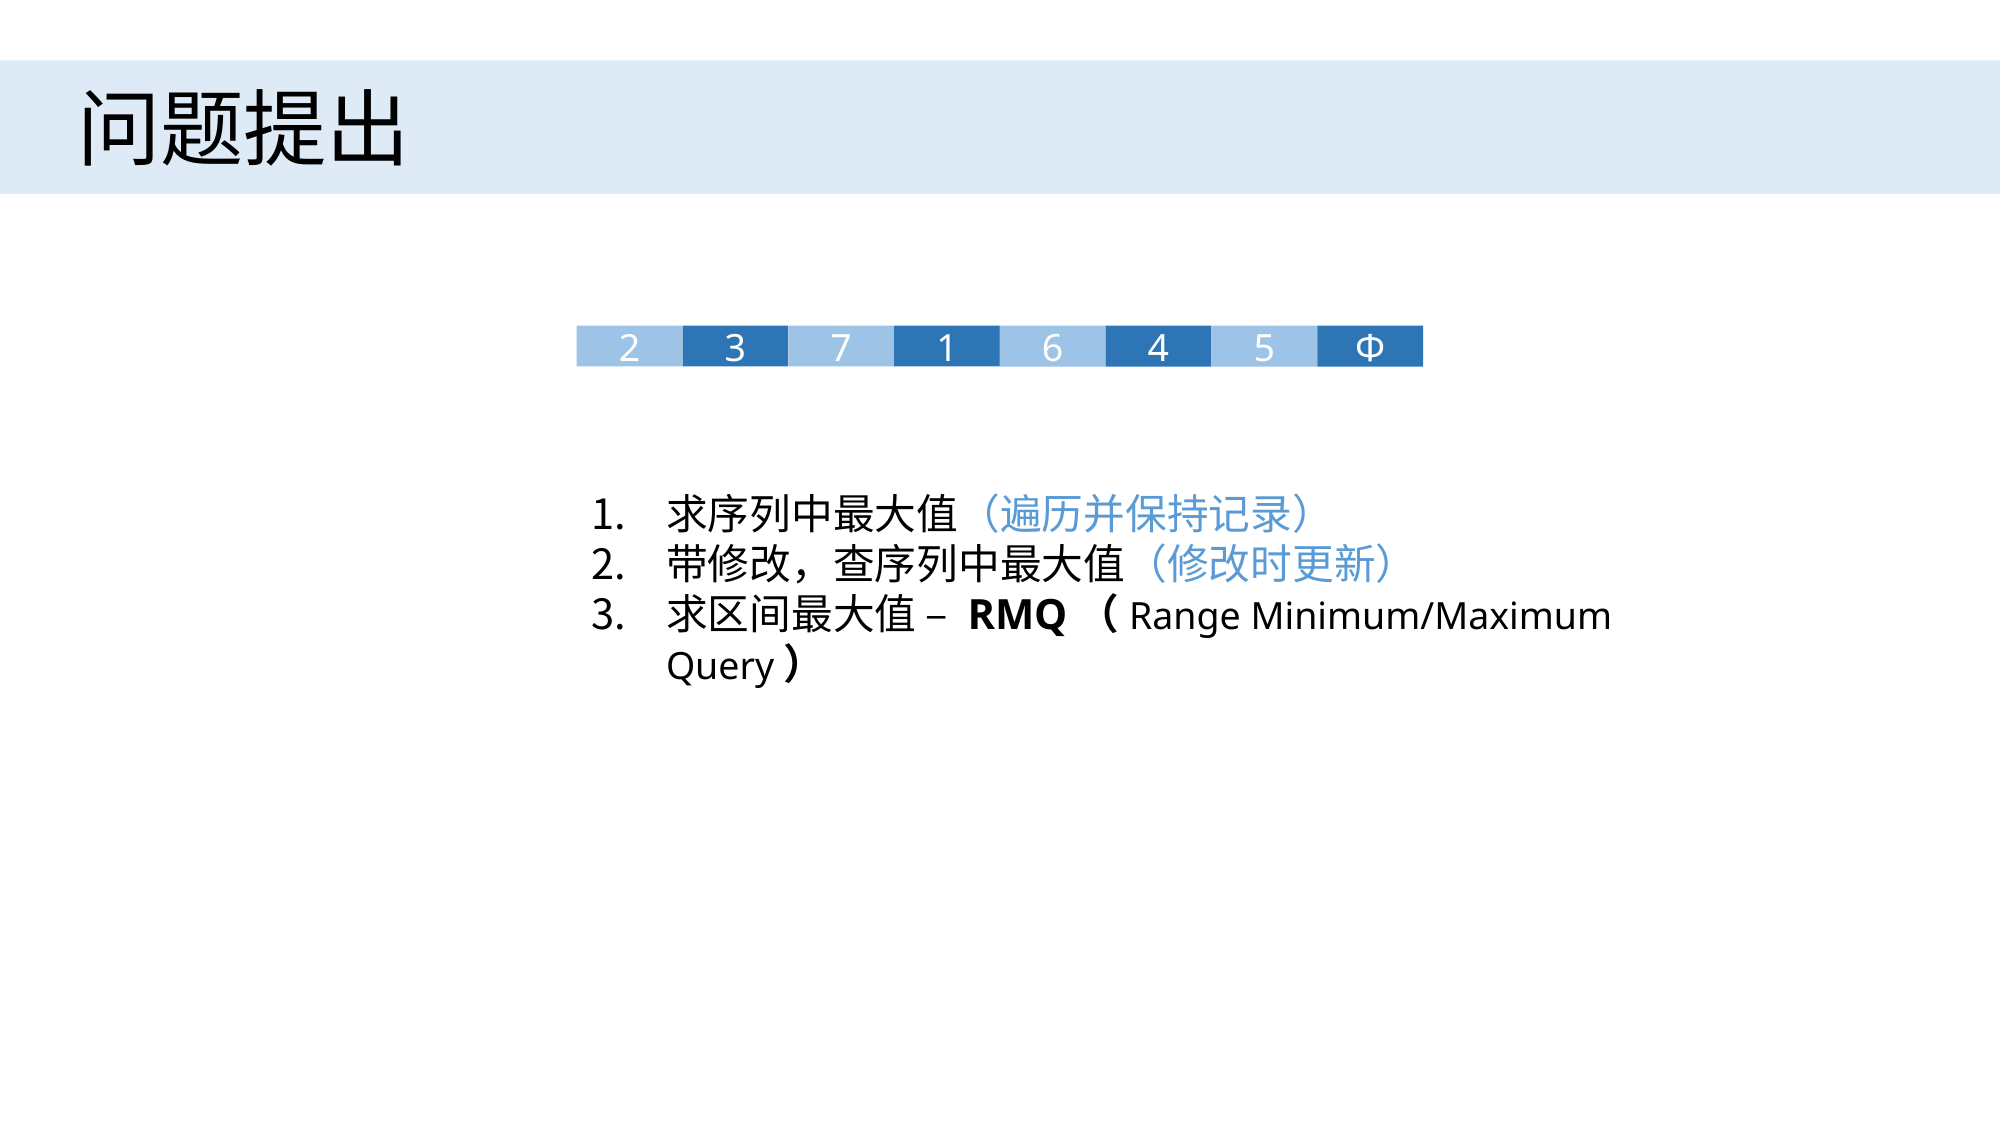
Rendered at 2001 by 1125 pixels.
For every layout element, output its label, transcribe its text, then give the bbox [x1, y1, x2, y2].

text_box 1 [893, 325, 999, 368]
text_box [0, 59, 2000, 195]
text_box 6 [999, 325, 1105, 368]
text_box Φ [1316, 325, 1424, 368]
text_box 问题提出 [62, 69, 1418, 184]
text_box 2 [576, 325, 681, 368]
text_box 求序列中最大值（遍历并保持记录） 带修改，查序列中最大值（修改时更新） 求区间最大值 – RMQ（Range Minimum/Maximum Query） [576, 480, 1705, 696]
text_box 3 [681, 325, 787, 368]
text_box 5 [1210, 325, 1316, 368]
text_box 4 [1105, 325, 1210, 368]
text_box 7 [787, 325, 893, 368]
